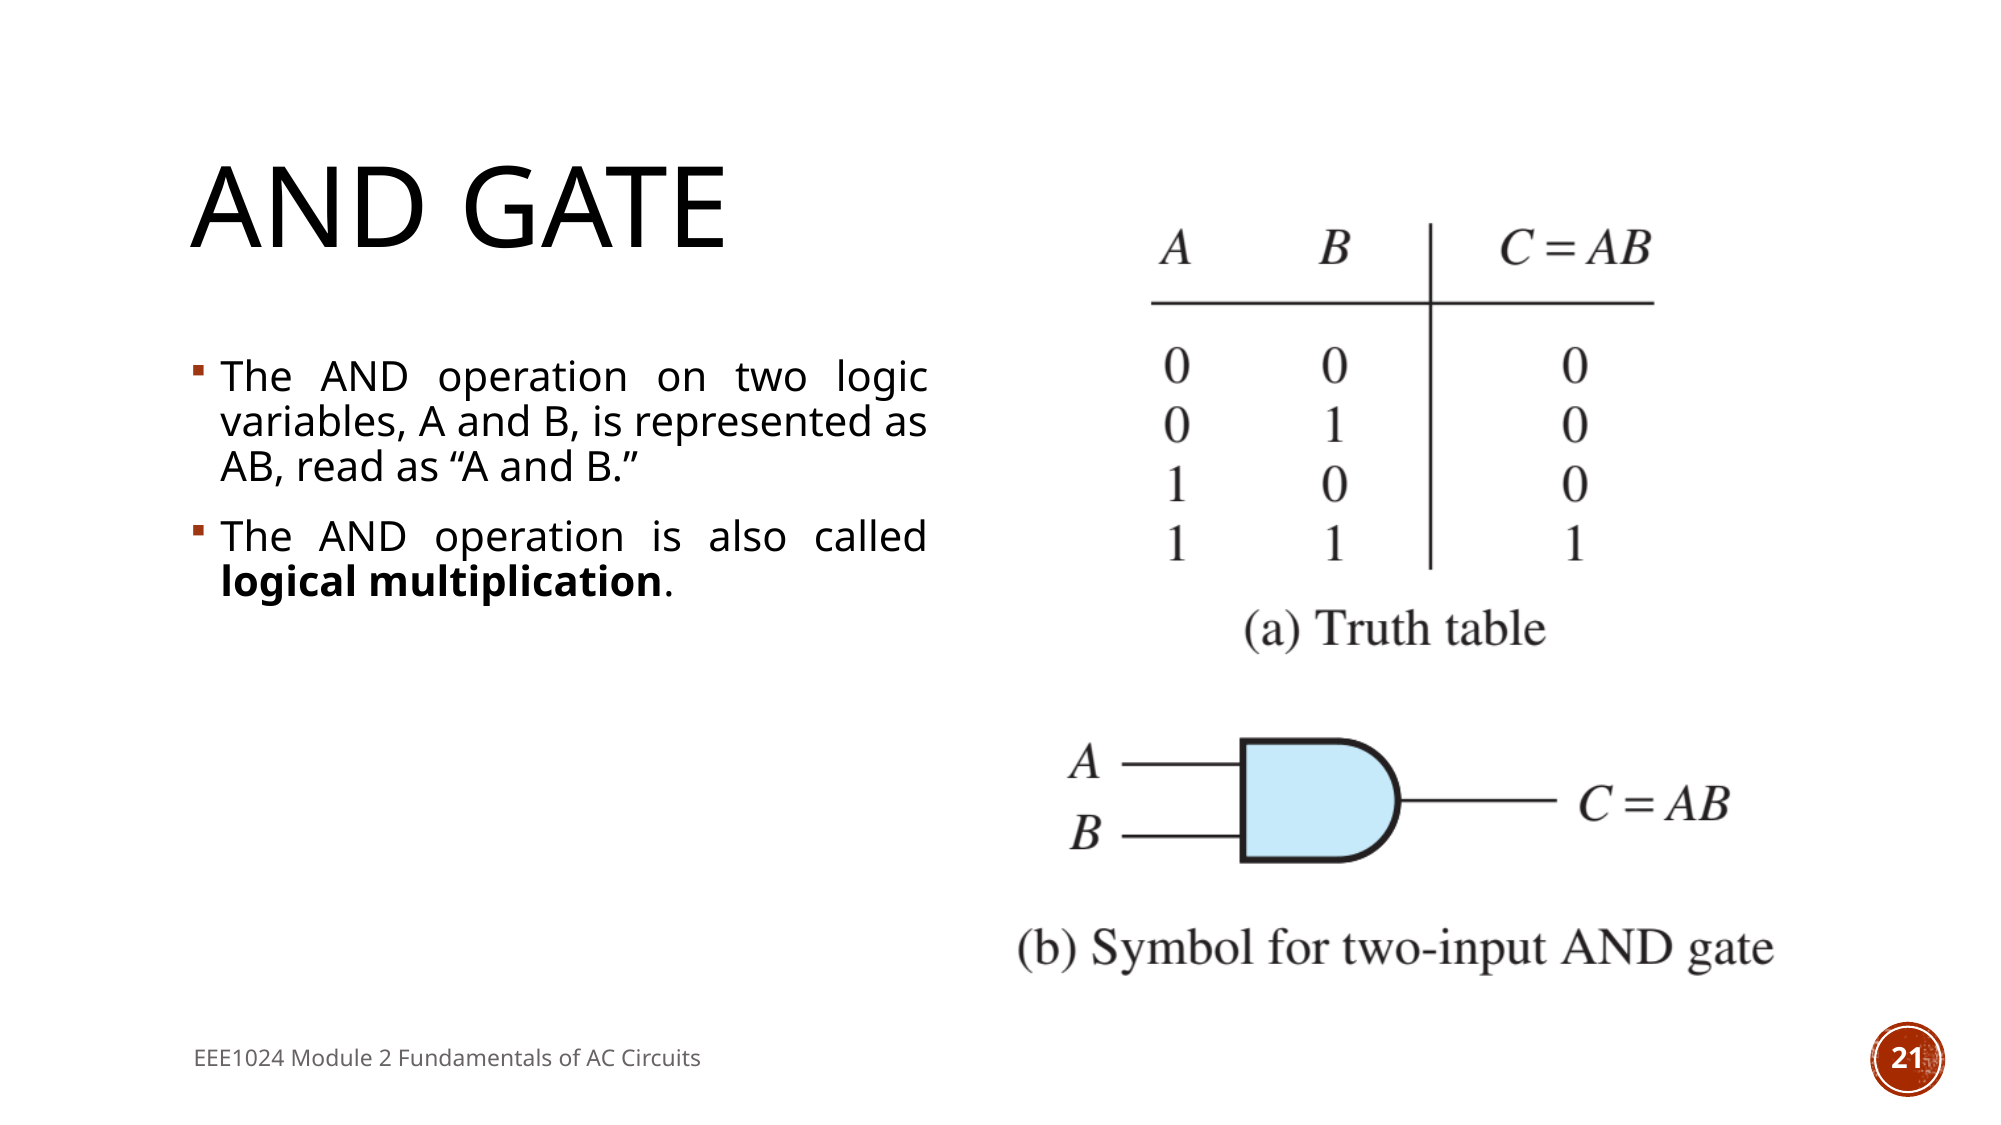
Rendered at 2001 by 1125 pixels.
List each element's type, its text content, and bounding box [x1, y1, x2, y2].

slide_number 21 [1855, 1028, 1961, 1089]
footer EEE1024 Module 2 Fundamentals of AC Circuits [178, 1028, 1217, 1089]
picture [980, 156, 1825, 993]
list The AND operation on two logic variables, A and B, is represented as AB, read as “A and B.” The AND operation is also called logical multiplication. [175, 348, 944, 1013]
title AND Gate [175, 79, 1826, 344]
